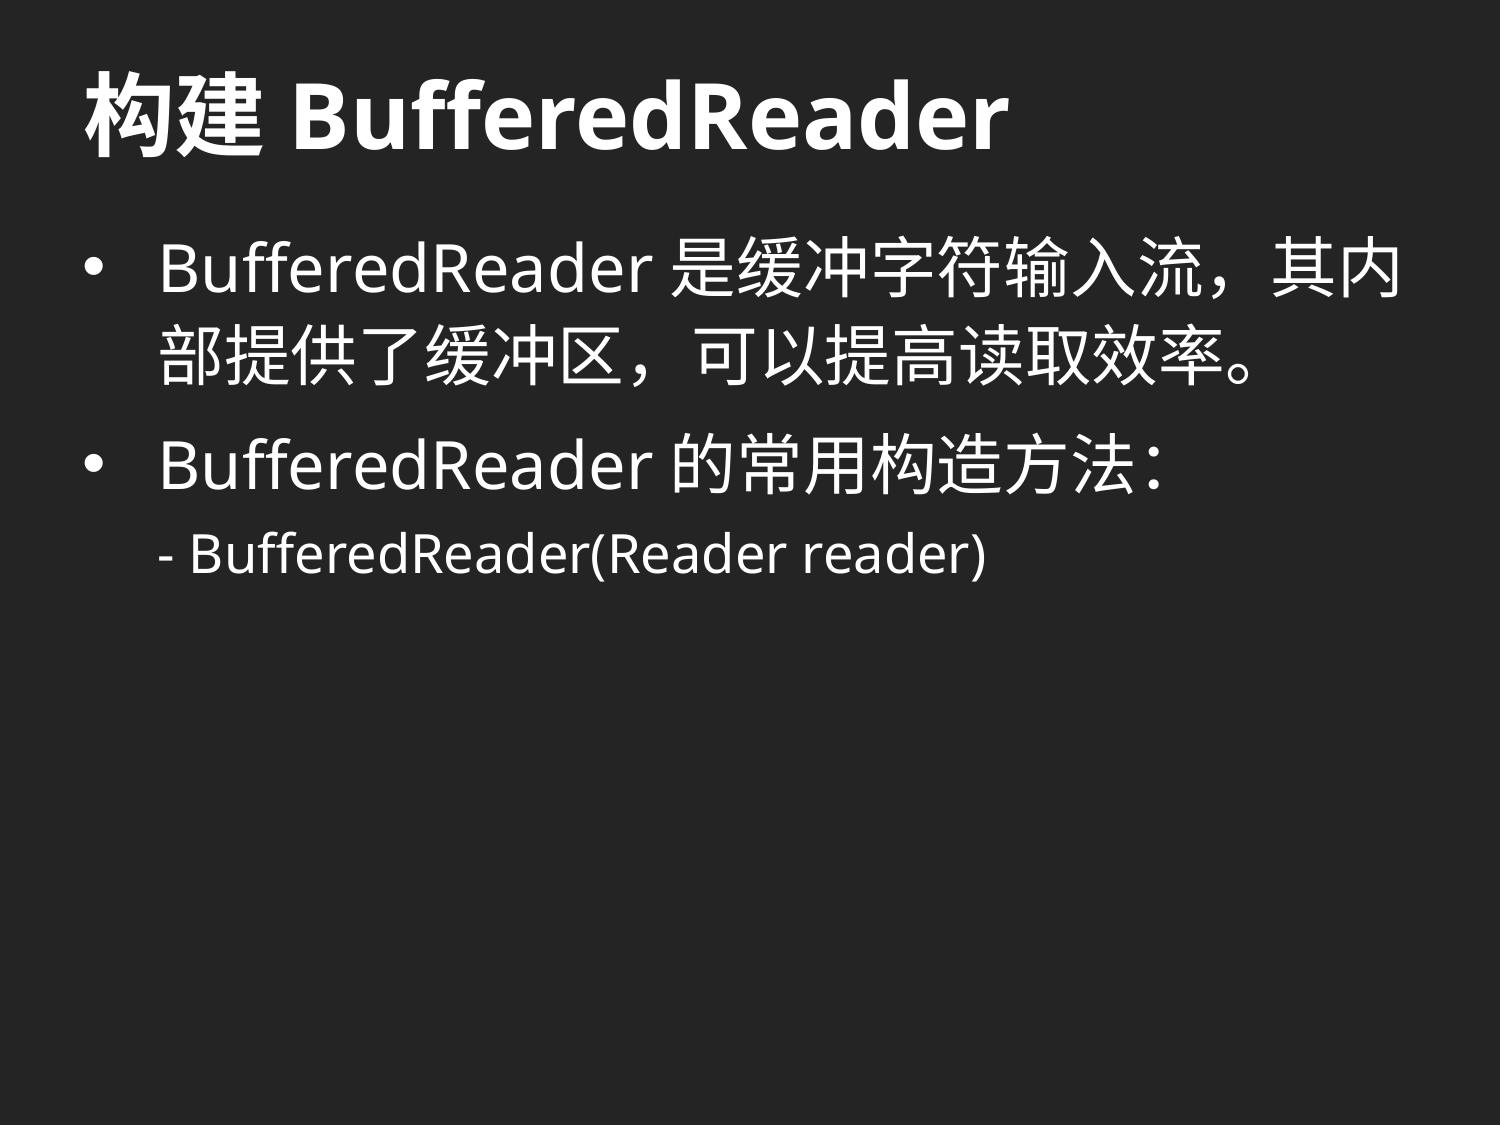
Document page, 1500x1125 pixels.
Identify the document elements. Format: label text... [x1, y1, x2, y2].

title 构建BufferedReader [68, 35, 1432, 192]
list BufferedReader是缓冲字符输入流，其内部提供了缓冲区，可以提高读取效率。 BufferedReader的常用构造方法： - BufferedReader(Reader reader) [66, 210, 1433, 1044]
